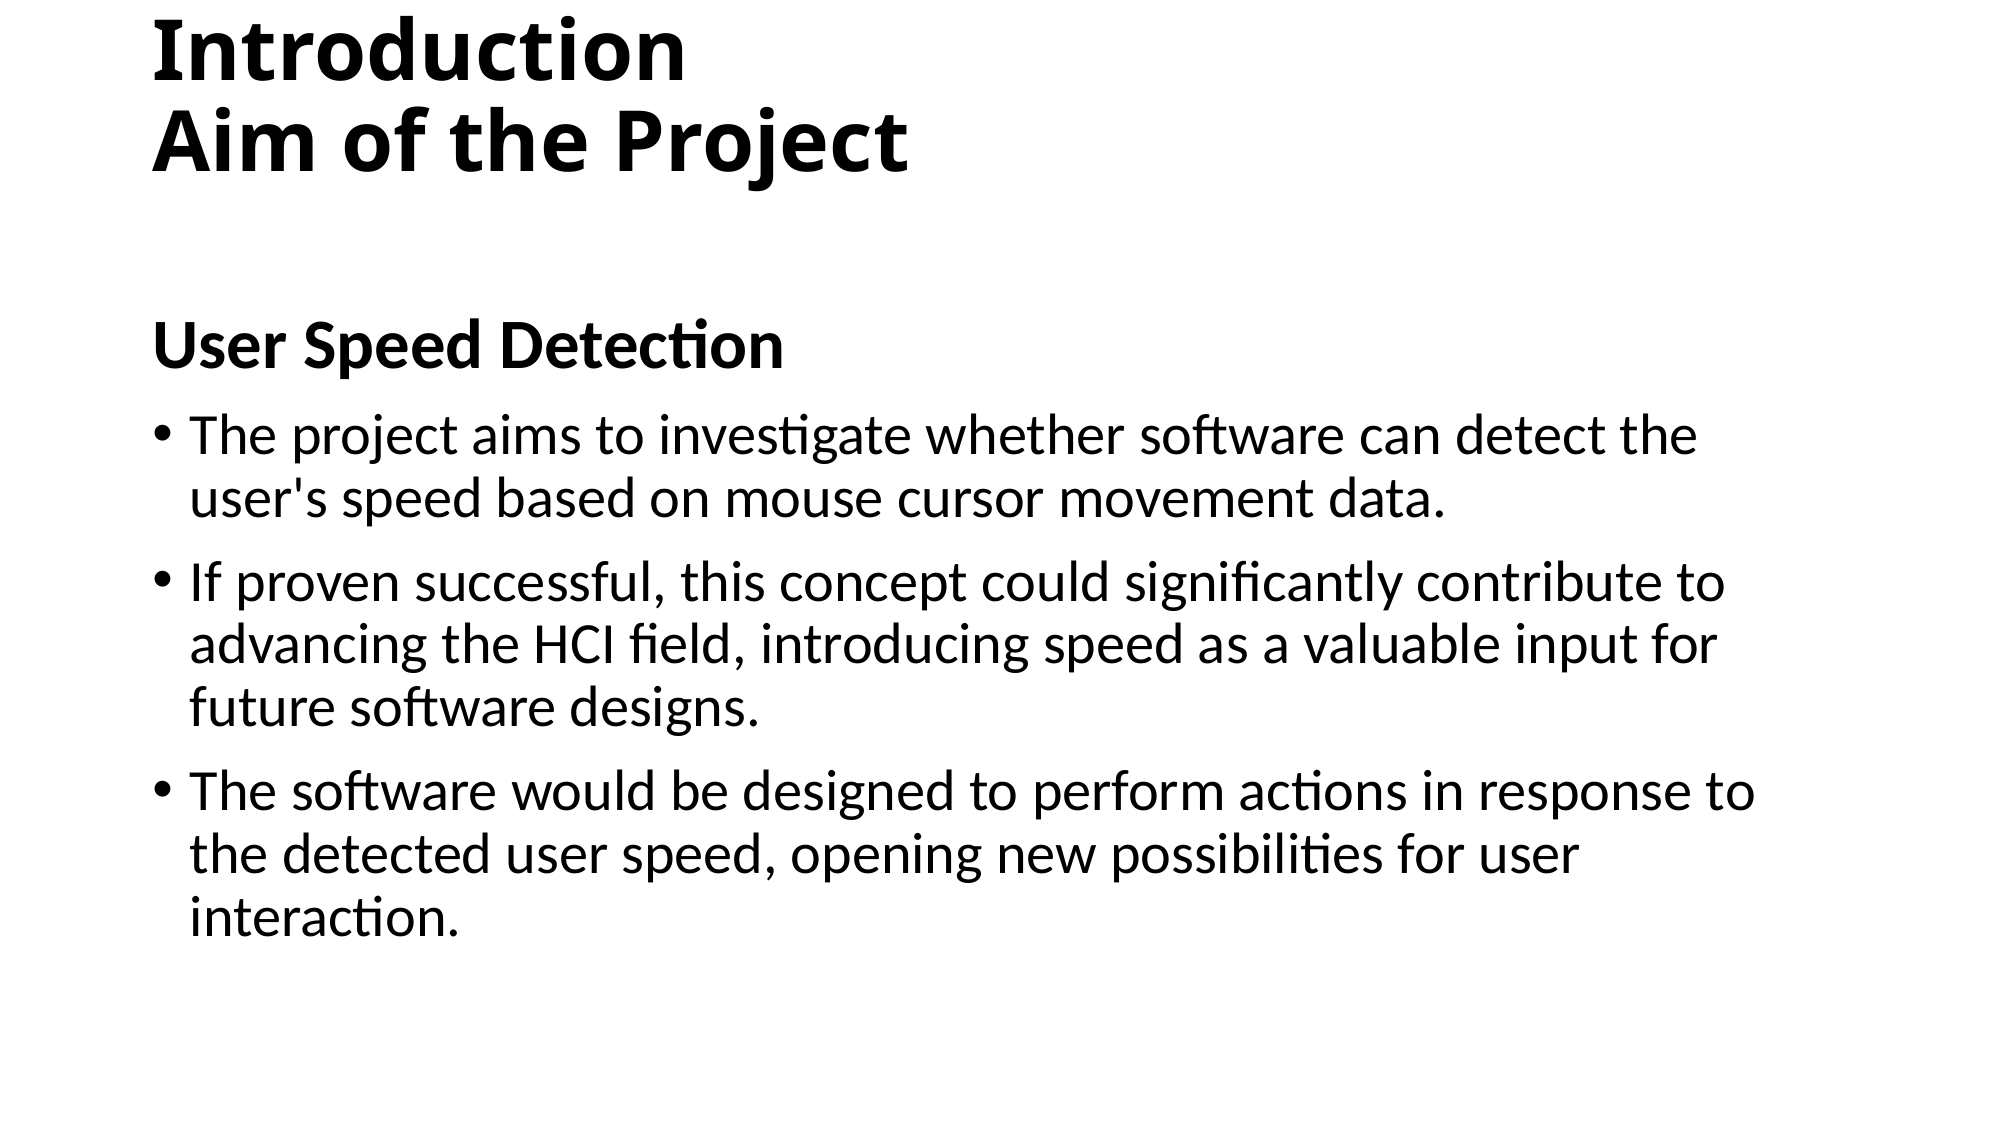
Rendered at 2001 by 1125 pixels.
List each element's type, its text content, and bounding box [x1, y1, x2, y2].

list User Speed Detection The project aims to investigate whether software can detect the user's speed based on mouse cursor movement data. If proven successful, this concept could significantly contribute to advancing the HCI field, introducing speed as a valuable input for future software designs. The software would be designed to perform actions in response to the detected user speed, opening new possibilities for user interaction. [137, 299, 1863, 1014]
title Introduction Aim of the Project [137, 0, 1863, 299]
